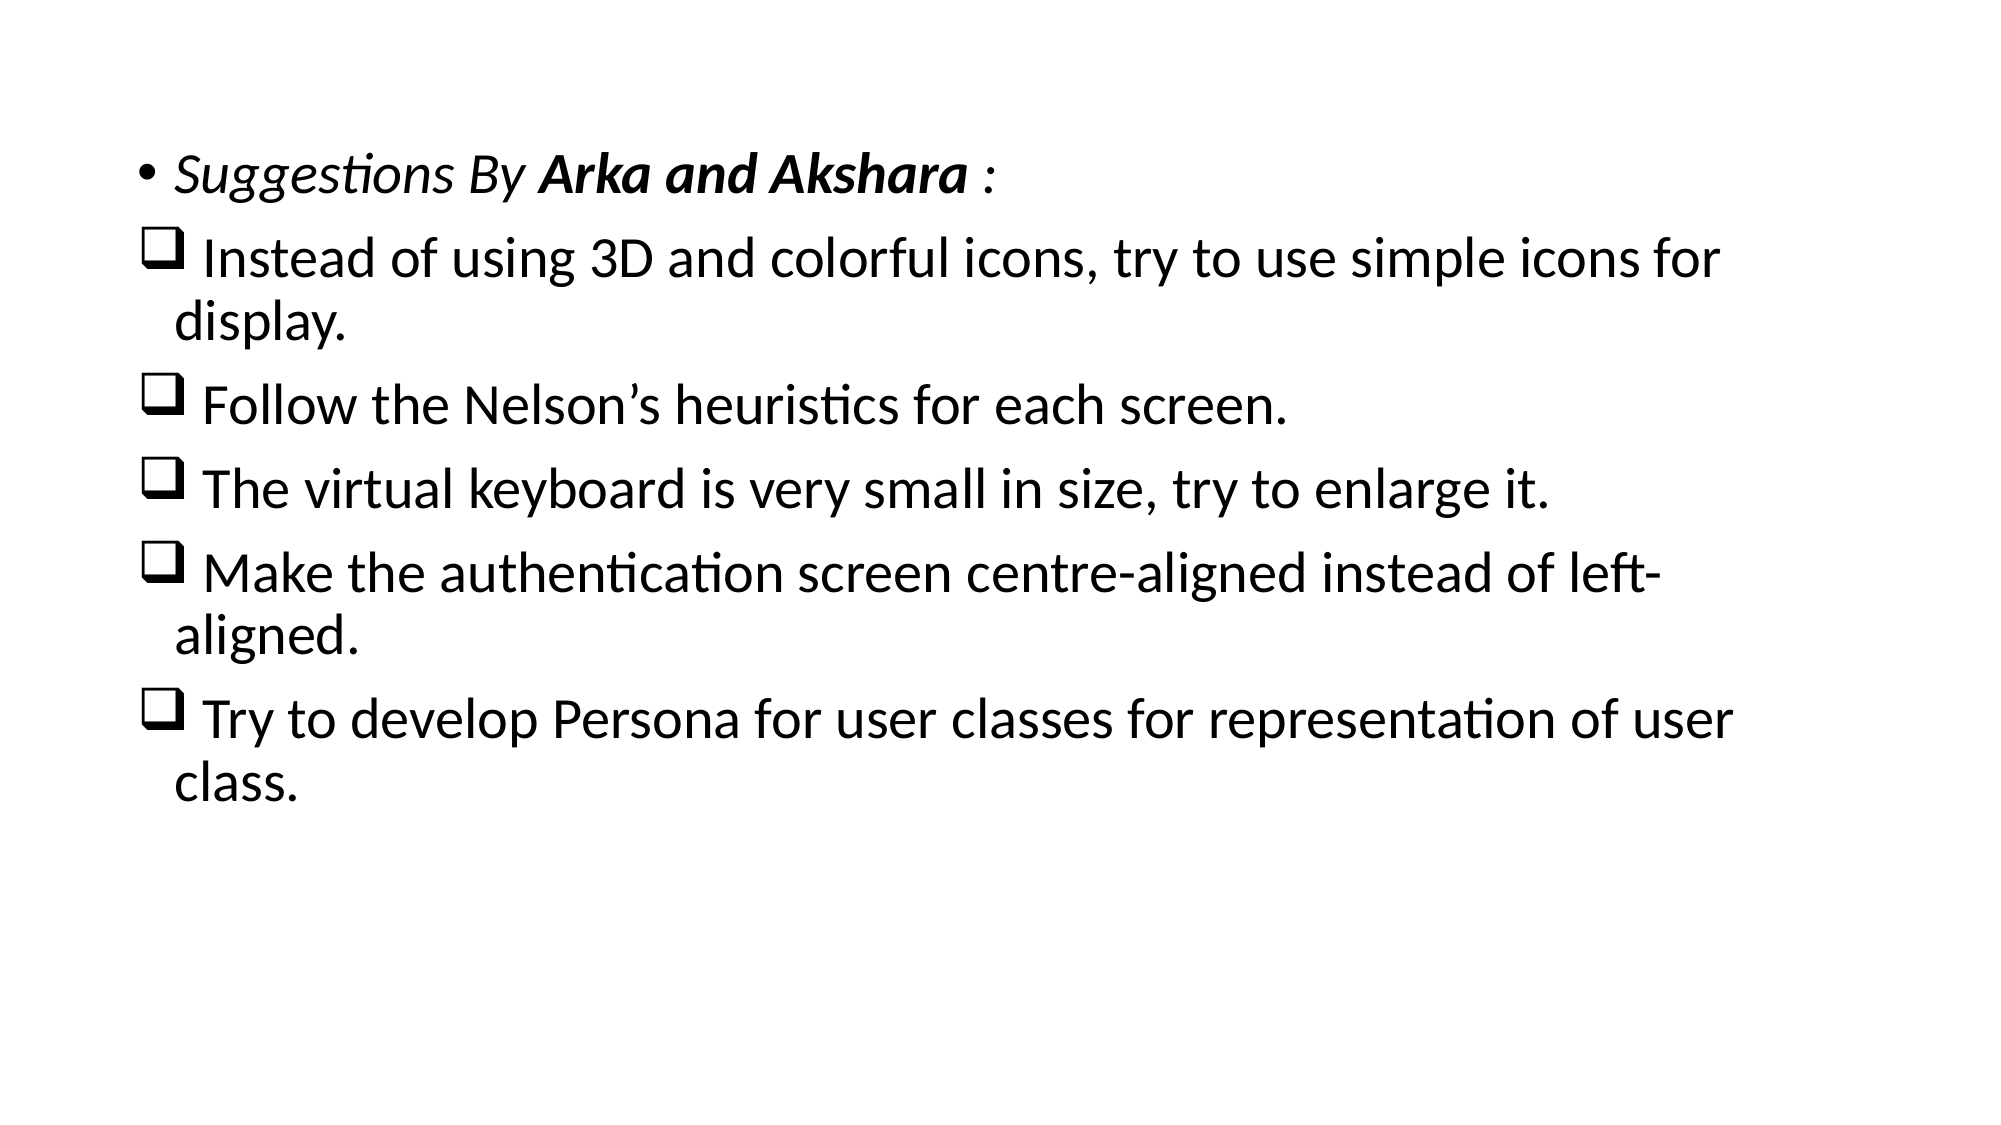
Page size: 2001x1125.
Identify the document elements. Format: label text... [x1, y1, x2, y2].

list Suggestions By Arka and Akshara : Instead of using 3D and colorful icons, try to use simple icons for display. Follow the Nelson’s heuristics for each screen. The virtual keyboard is very small in size, try to enlarge it. Make the authentication screen centre-aligned instead of left-aligned. Try to develop Persona for user classes for representation of user class. [122, 136, 1863, 1014]
